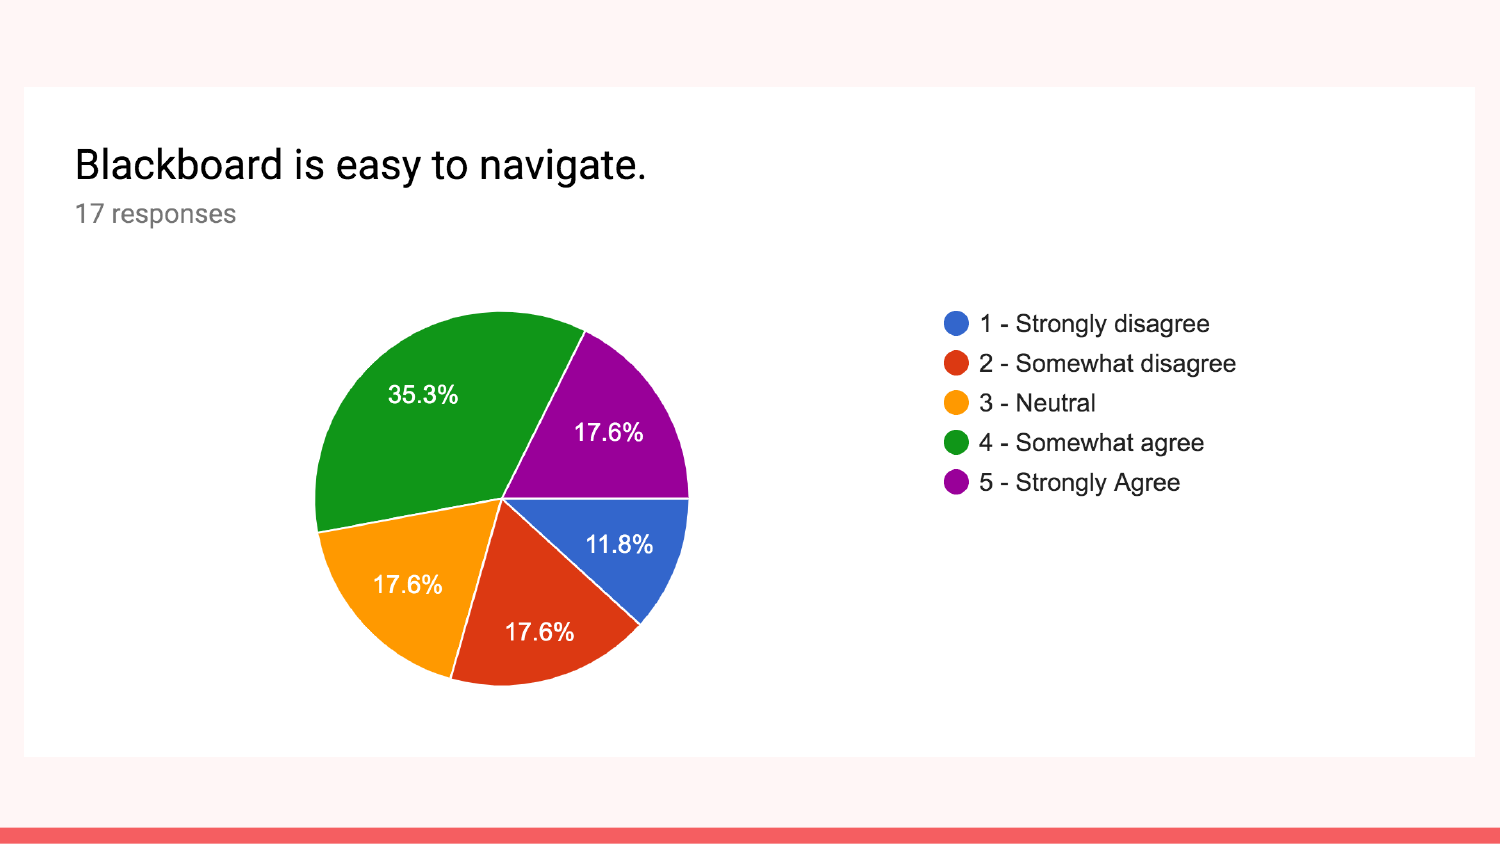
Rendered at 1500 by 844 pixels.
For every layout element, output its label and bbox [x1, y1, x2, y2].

picture [24, 87, 1476, 757]
